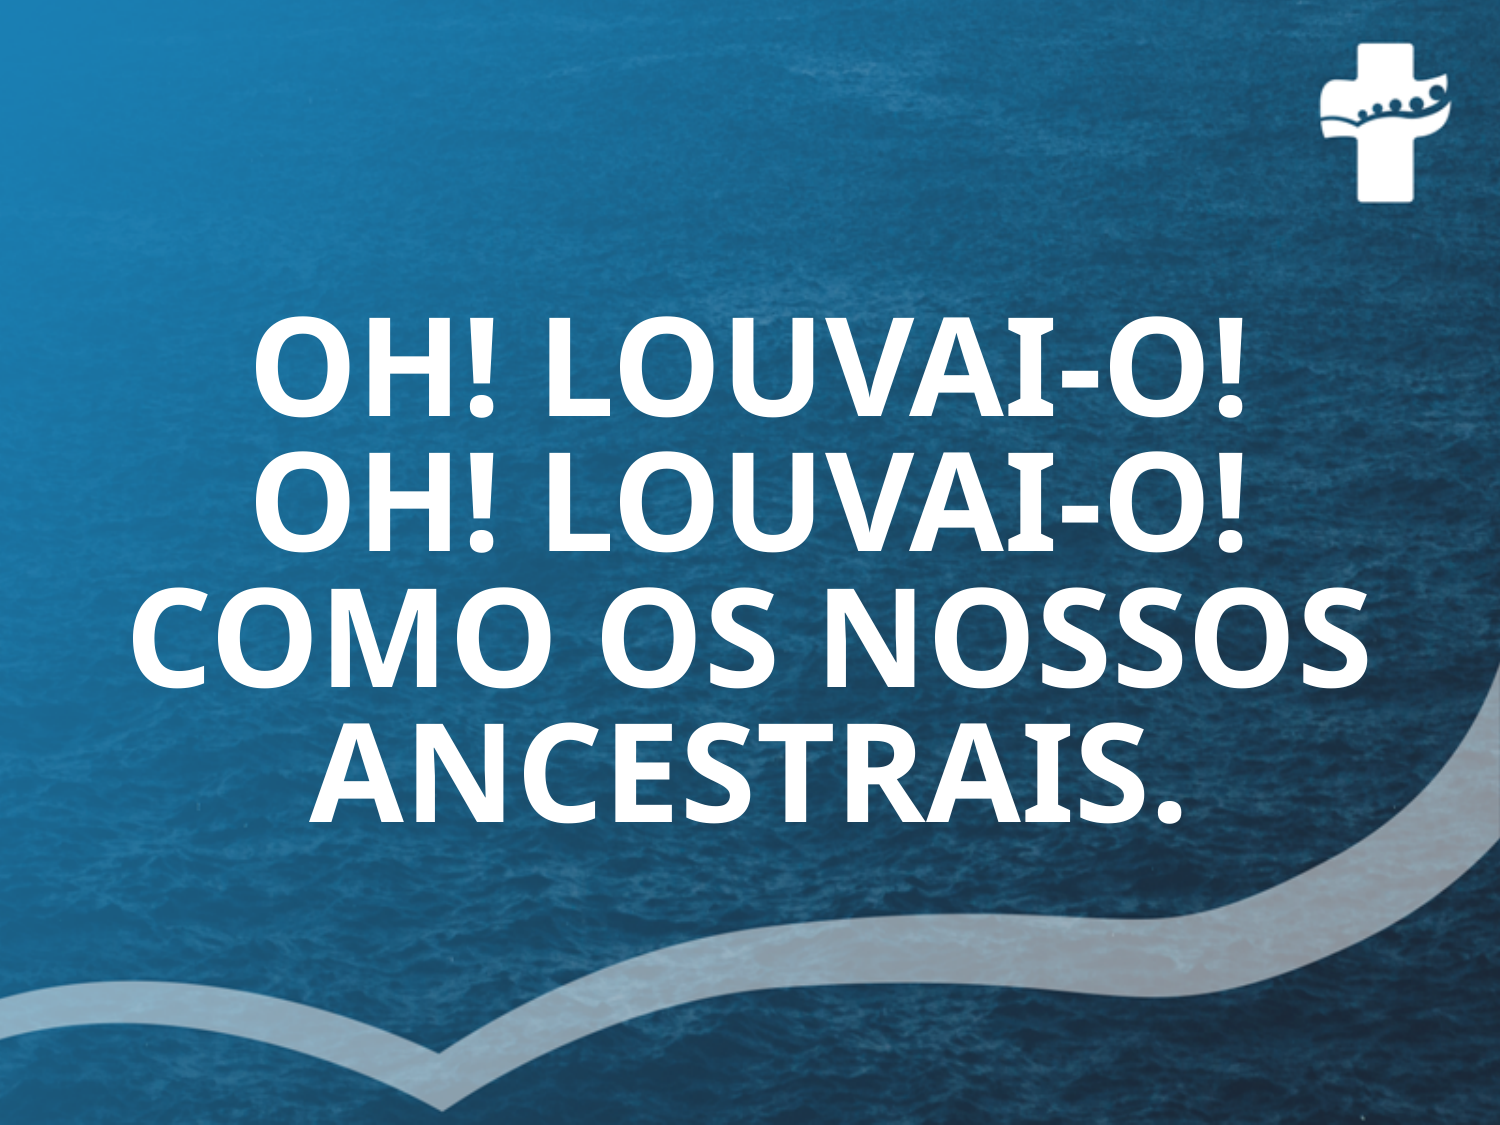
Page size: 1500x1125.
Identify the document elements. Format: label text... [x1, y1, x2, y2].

picture [0, 606, 1500, 1125]
picture [0, 0, 1500, 417]
title OH! LOUVAI-O! OH! LOUVAI-O! COMO OS NOSSOS ANCESTRAIS. [0, 417, 1500, 606]
